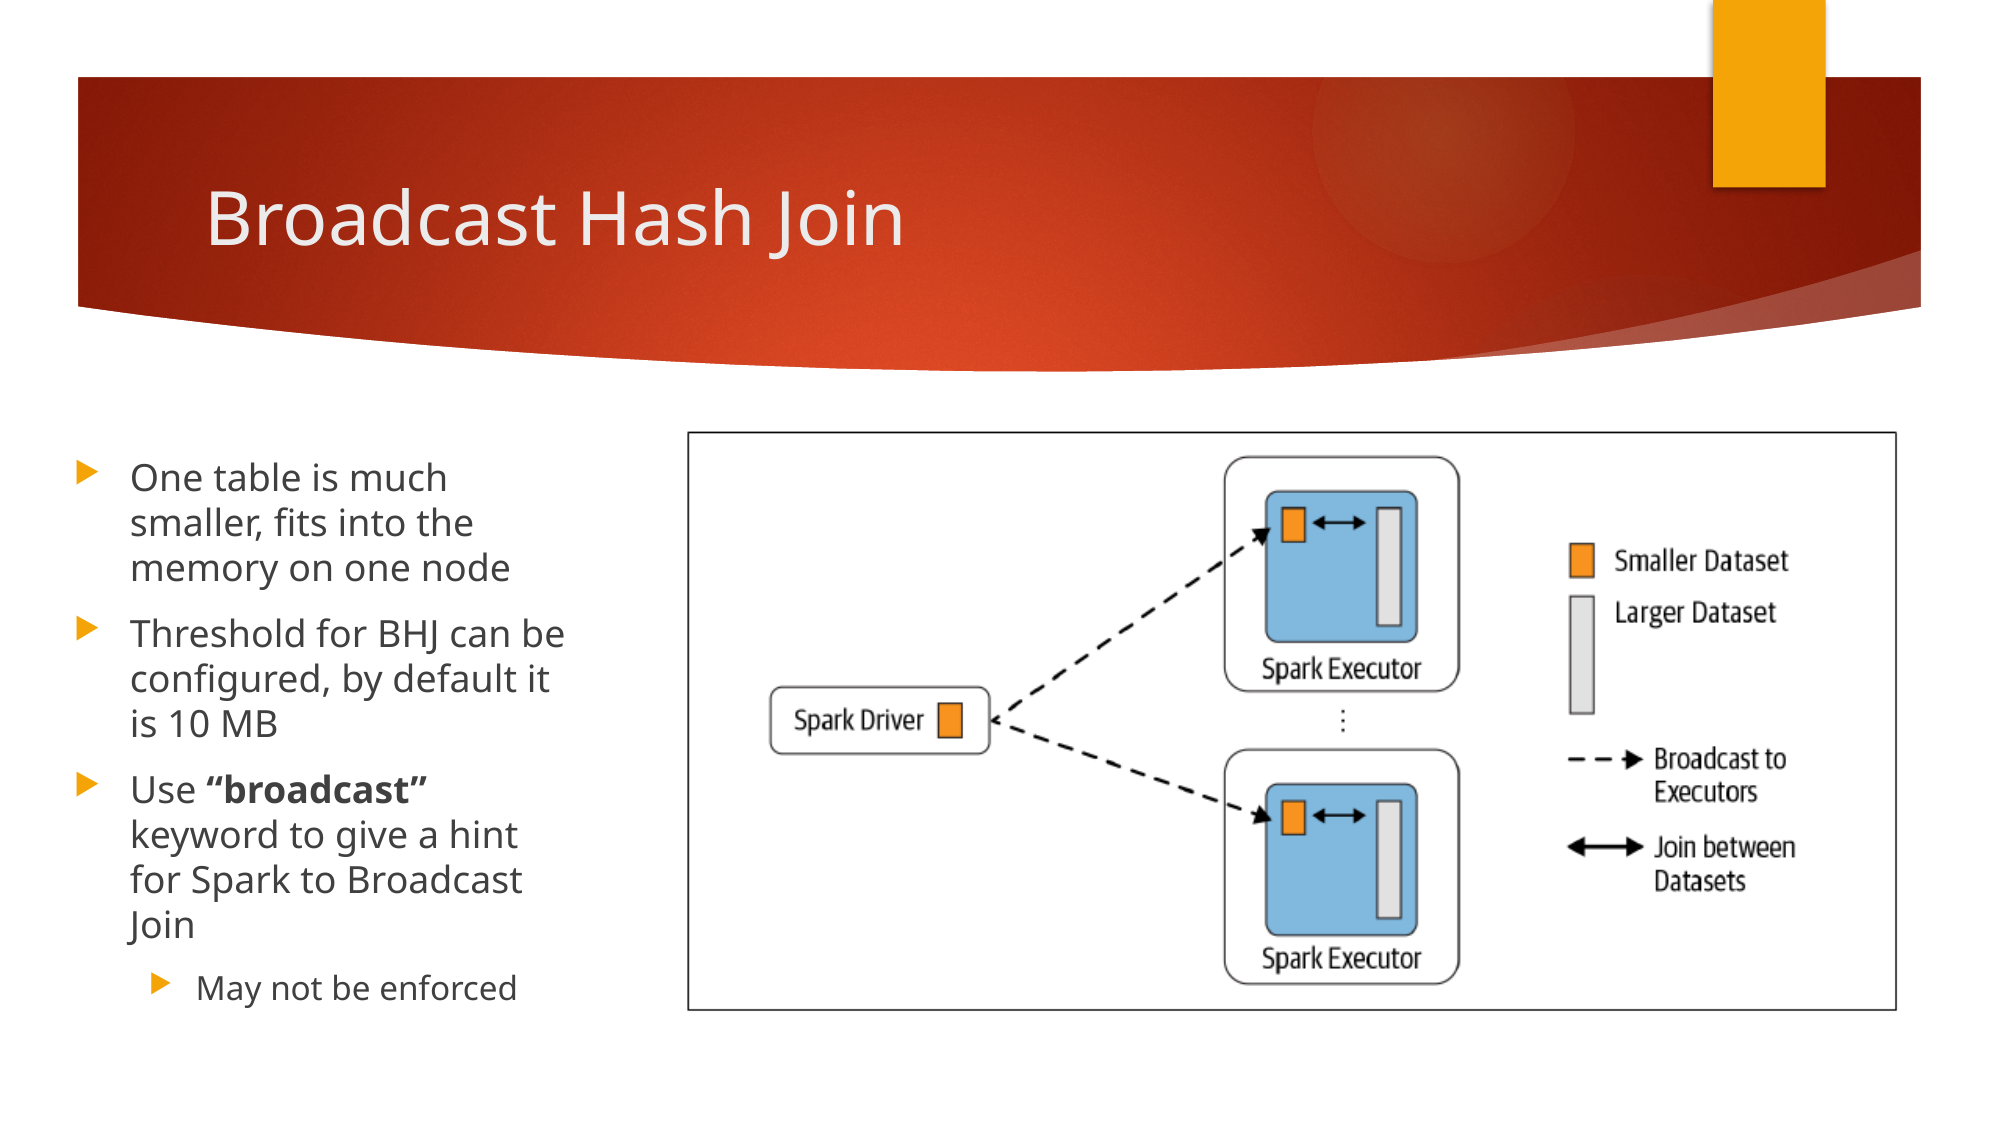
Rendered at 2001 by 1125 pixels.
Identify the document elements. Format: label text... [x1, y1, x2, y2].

list One table is much smaller, fits into the memory on one node Threshold for BHJ can be configured, by default it is 10 MB Use “broadcast” keyword to give a hint for Spark to Broadcast Join May not be enforced [58, 446, 595, 1047]
title Broadcast Hash Join [189, 155, 1627, 275]
picture [658, 421, 1919, 1022]
